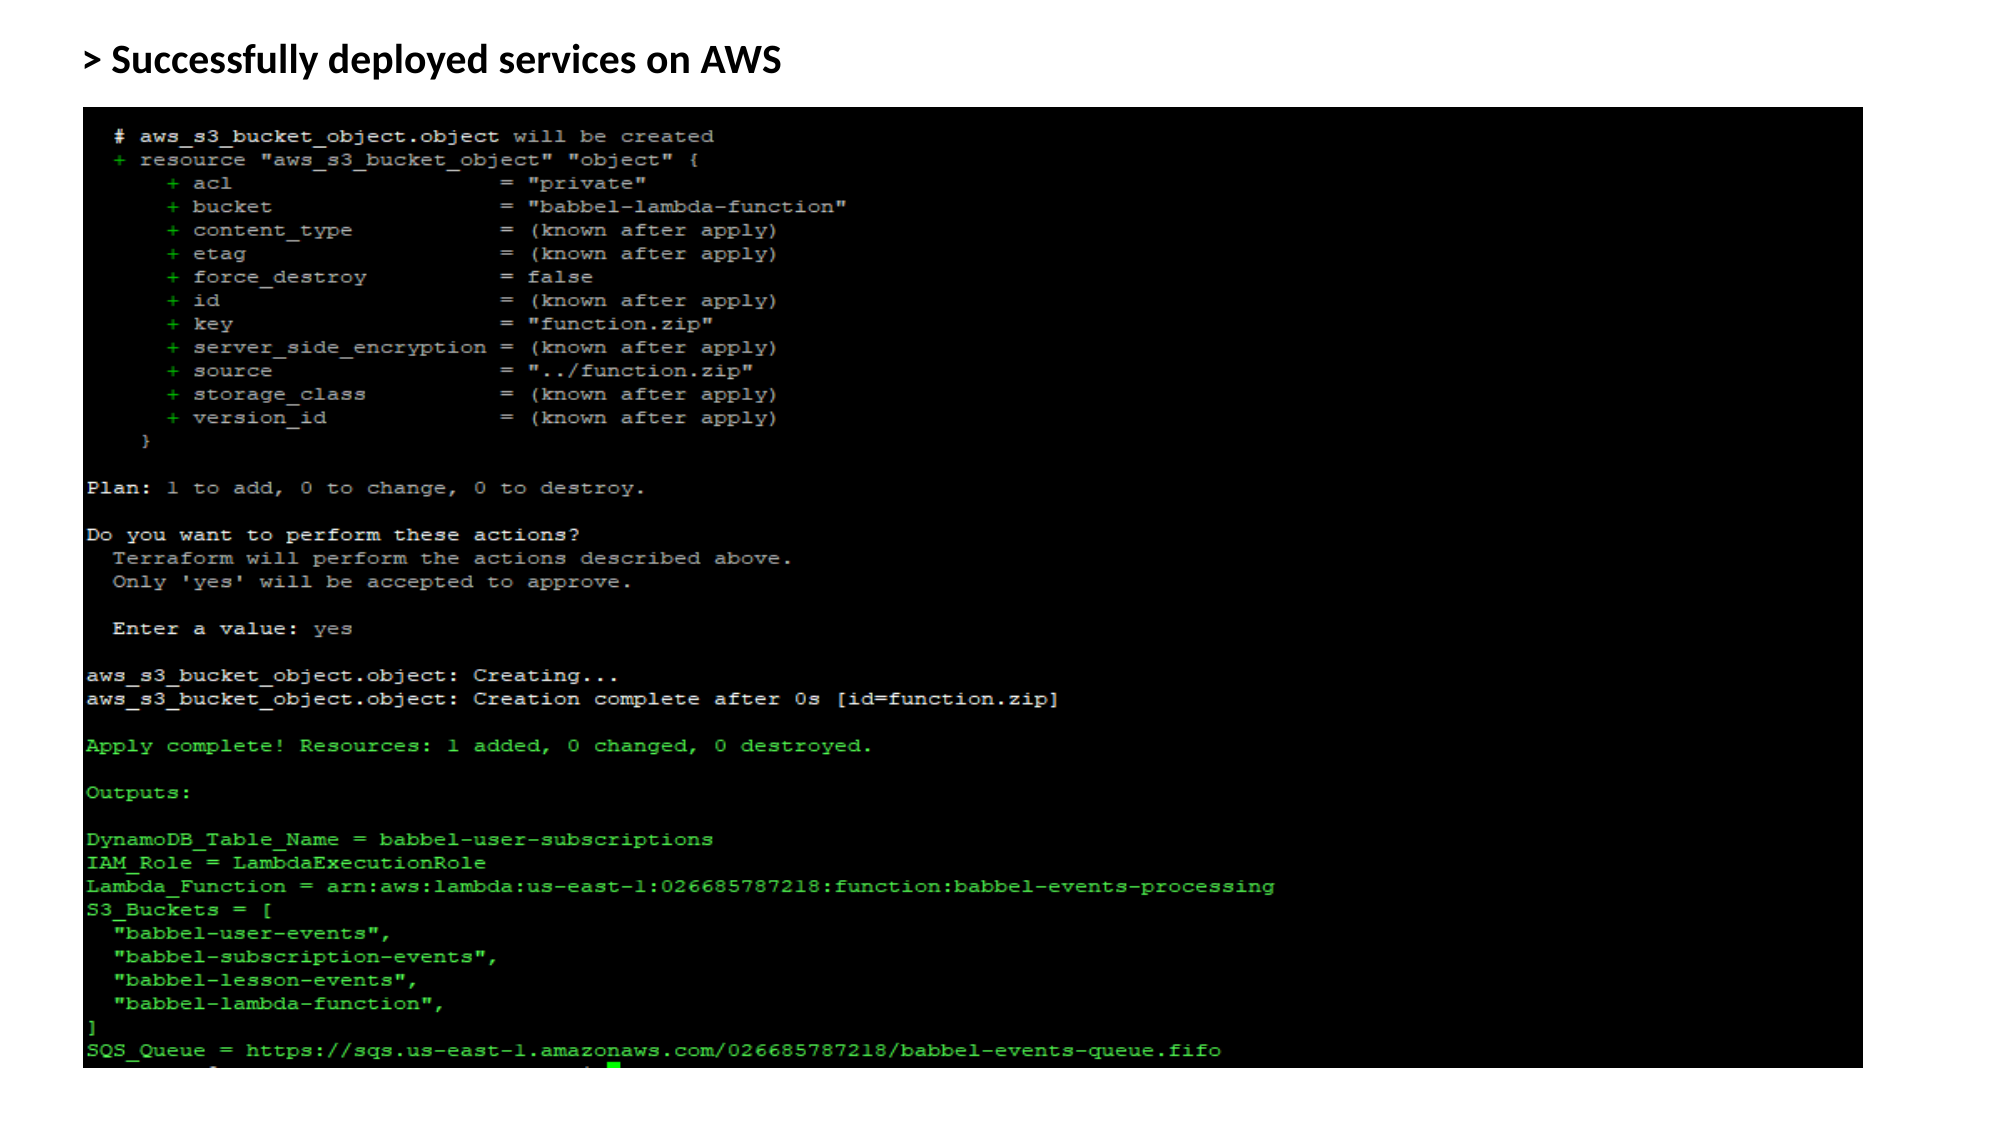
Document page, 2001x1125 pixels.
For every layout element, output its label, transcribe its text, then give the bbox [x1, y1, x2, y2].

text_box > Successfully deployed services on AWS [66, 24, 837, 90]
picture [83, 107, 1863, 1068]
